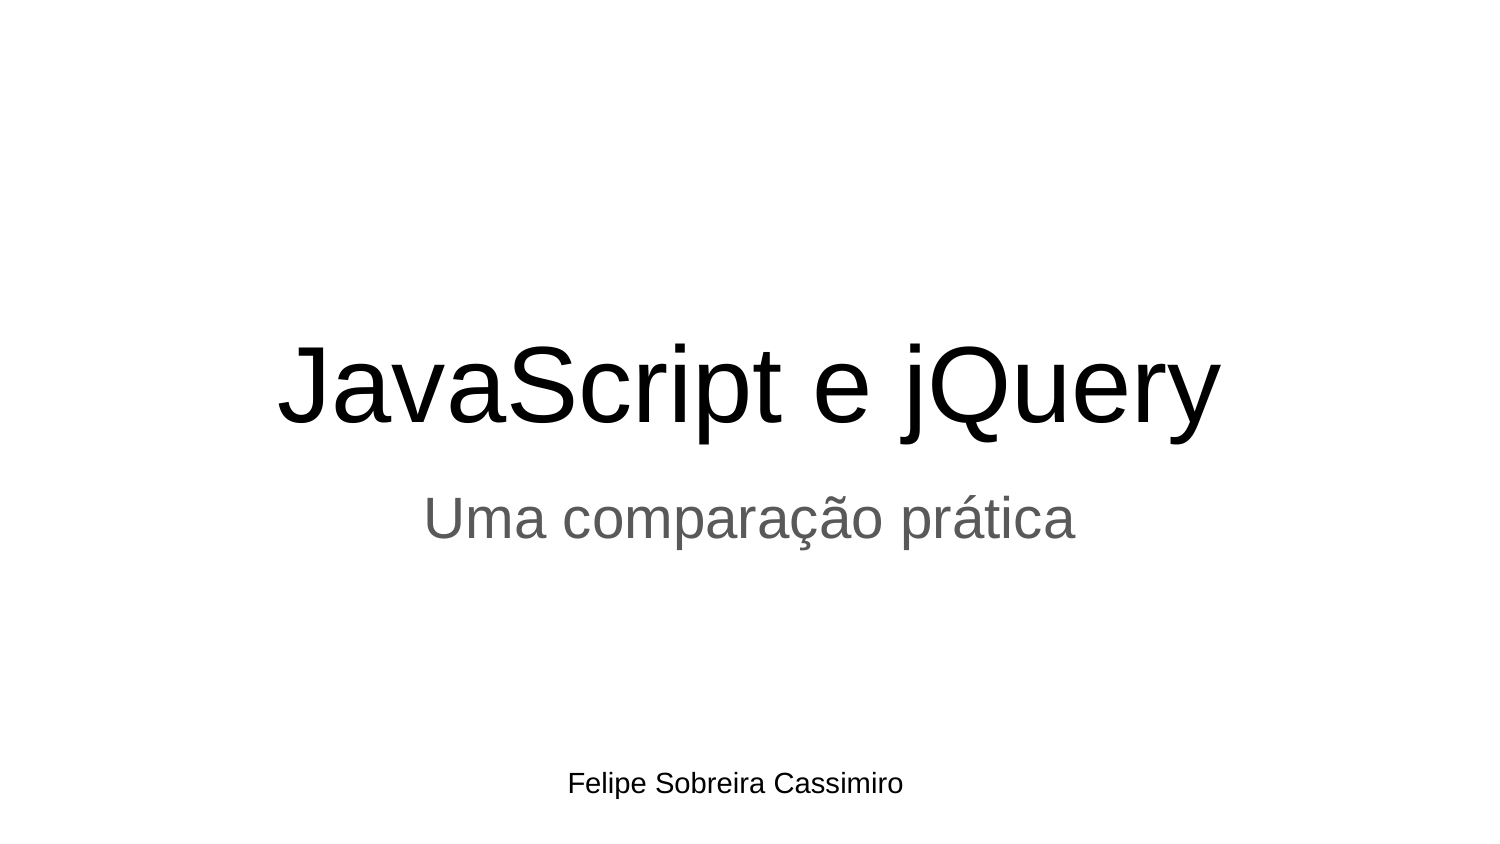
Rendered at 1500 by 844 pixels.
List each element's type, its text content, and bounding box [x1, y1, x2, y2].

subtitle Uma comparação prática [51, 464, 1449, 595]
text_box Felipe Sobreira Cassimiro [552, 749, 948, 827]
title JavaScript e jQuery [51, 122, 1449, 459]
